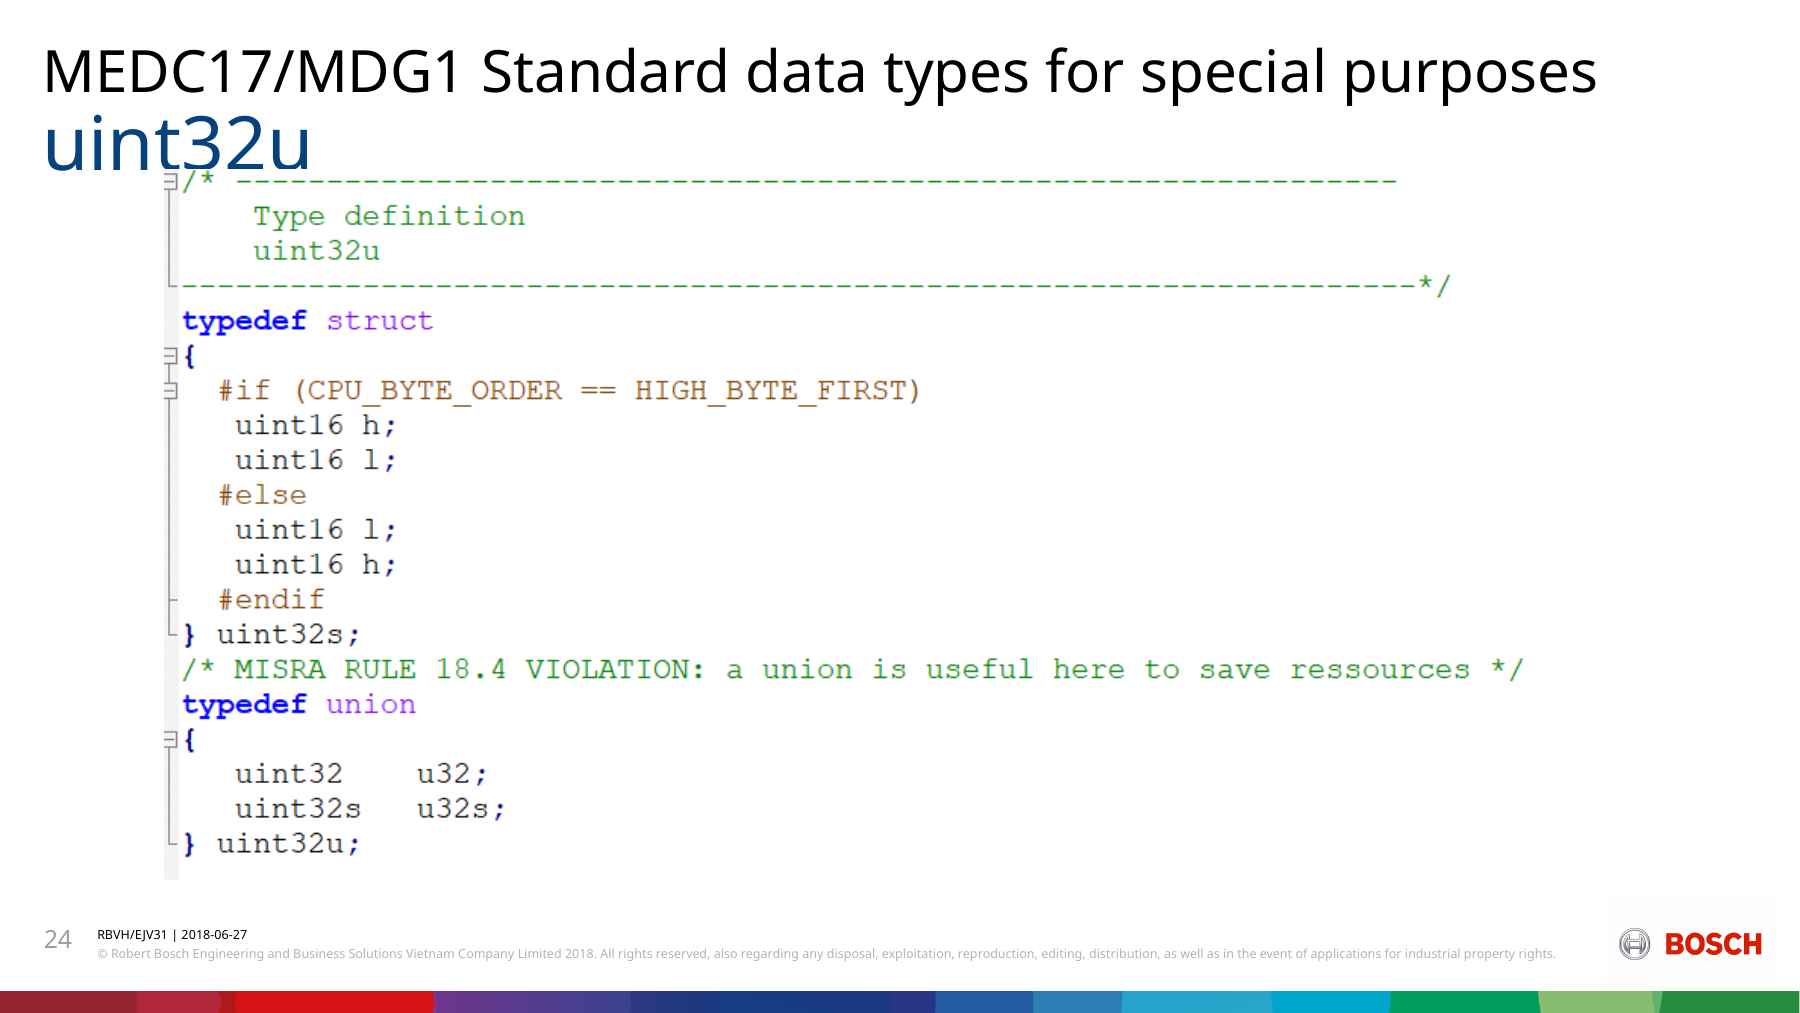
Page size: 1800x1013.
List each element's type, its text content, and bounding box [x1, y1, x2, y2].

picture [0, 991, 1272, 1013]
text_box MEDC17/MDG1 Standard data types for special purposes [42, 42, 1758, 106]
text_box © Robert Bosch Engineering and Business Solutions Vietnam Company Limited 2018. All rights reserved, also regarding any disposal, exploitation, reproduction, editing, distribution, as well as in the event of applications for industrial property rights. [97, 944, 1599, 980]
text_box RBVH/EJV31 | 2018-06-27 [97, 925, 1599, 944]
title uint32u [42, 106, 1758, 170]
picture [1390, 991, 1800, 1013]
text_box 24 [43, 923, 92, 991]
picture [164, 169, 1532, 880]
